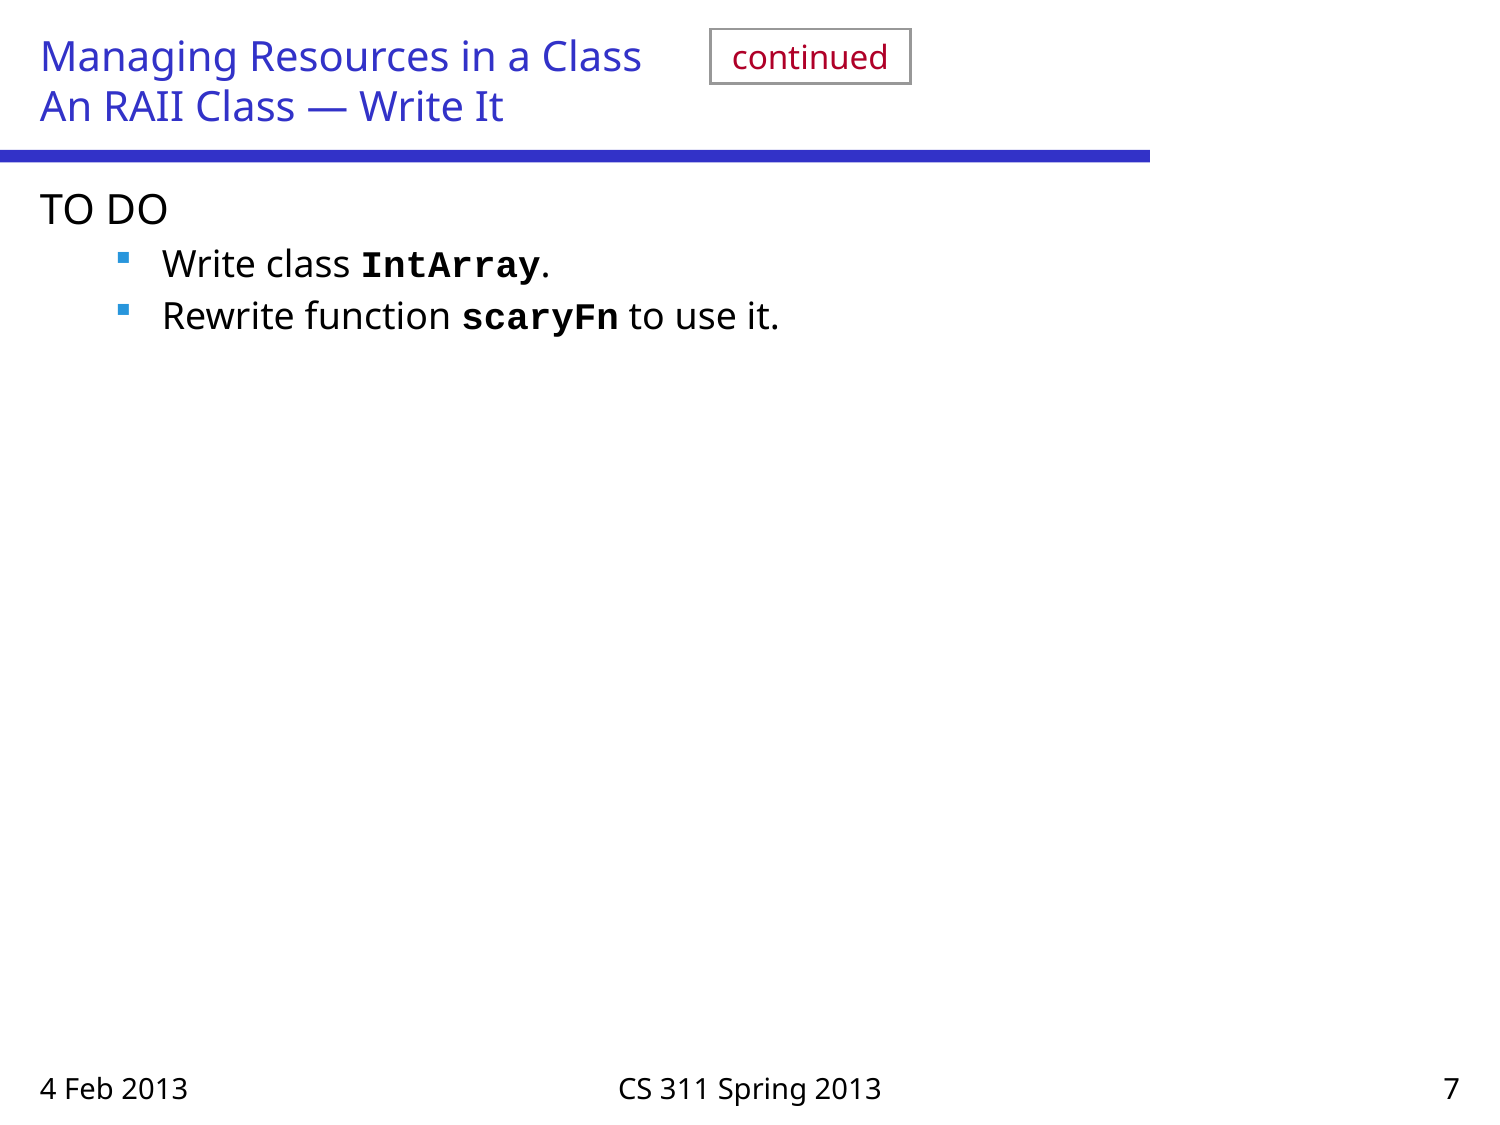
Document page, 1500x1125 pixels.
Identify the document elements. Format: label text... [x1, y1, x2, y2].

slide_number 7 [1125, 1062, 1475, 1113]
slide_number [24, 1062, 375, 1113]
list TO DO Write class IntArray. Rewrite function scaryFn to use it. [24, 174, 1475, 1050]
title Managing Resources in a Class An RAII Class — Write It [24, 24, 1475, 138]
footer CS 311 Spring 2013 [387, 1062, 1113, 1113]
text_box continued [710, 29, 911, 84]
